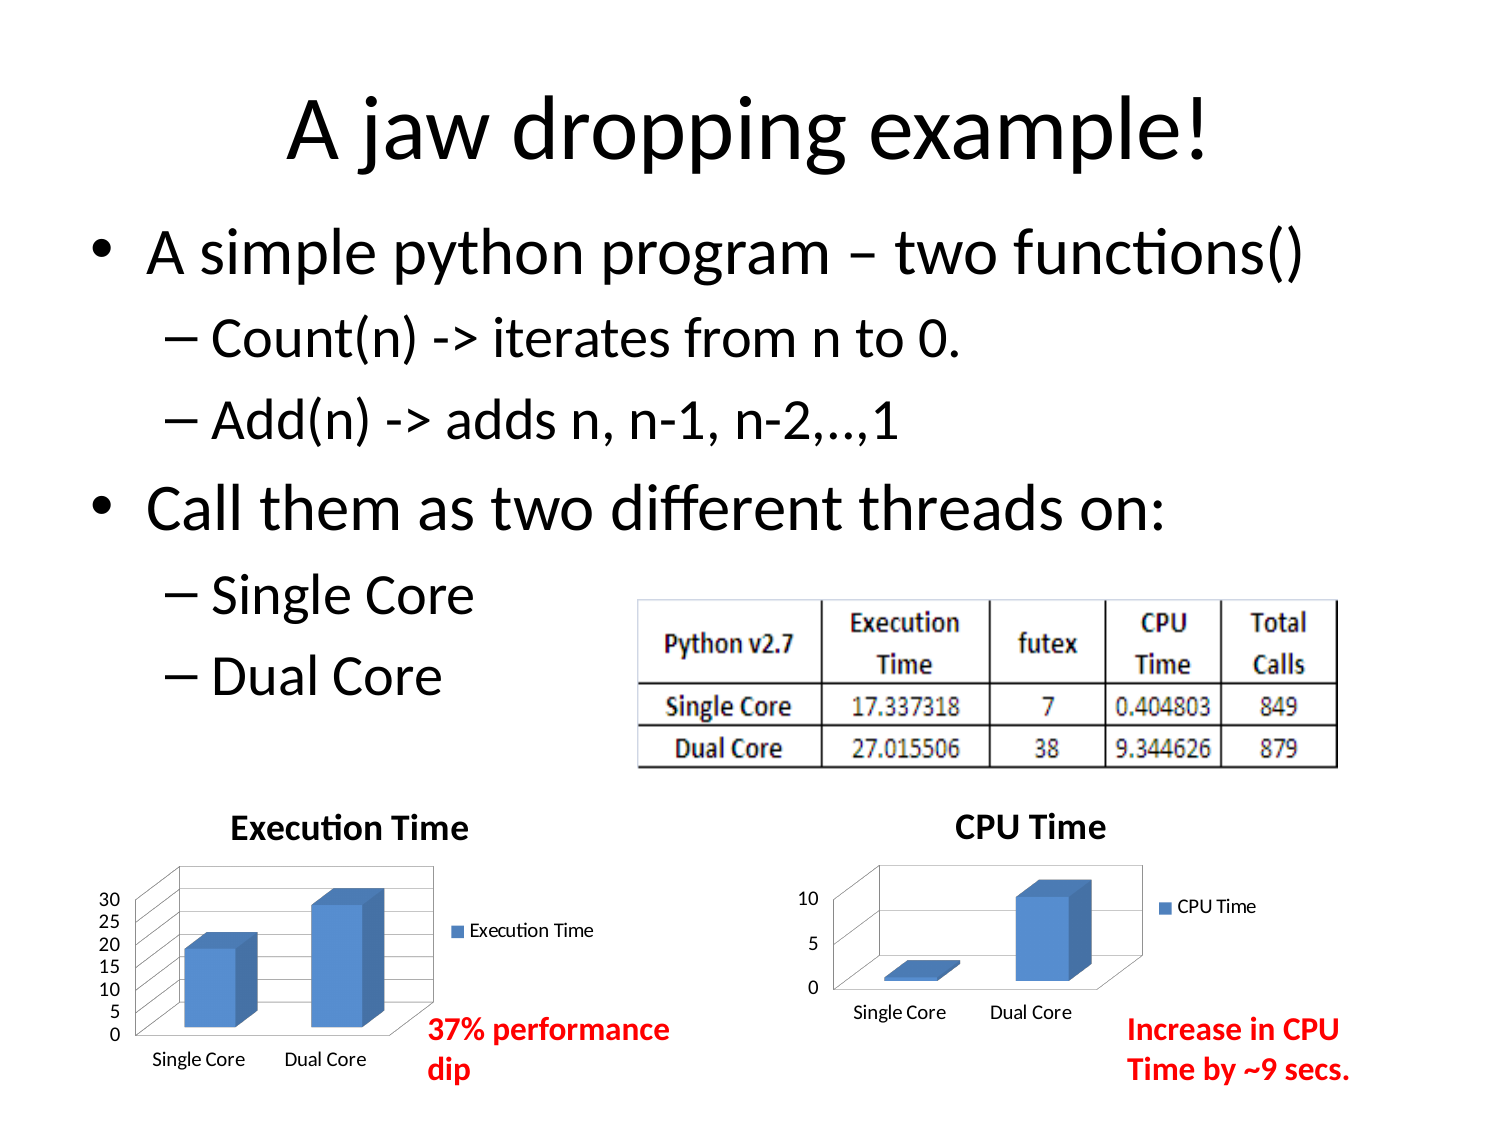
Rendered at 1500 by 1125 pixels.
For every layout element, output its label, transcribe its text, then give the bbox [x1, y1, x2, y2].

text_box Increase in CPU Time by ~9 secs. [1112, 999, 1400, 1095]
title A jaw dropping example! [75, 45, 1425, 200]
text_box 37% performance dip [412, 999, 700, 1095]
chart [787, 787, 1276, 1030]
list A simple python program – two functions() Count(n) -> iterates from n to 0. Add(n) -> adds n, n-1, n-2,..,1 Call them as two different threads on: Single Core Dual Core [75, 200, 1425, 1100]
chart [87, 787, 613, 1077]
picture [637, 599, 1338, 776]
